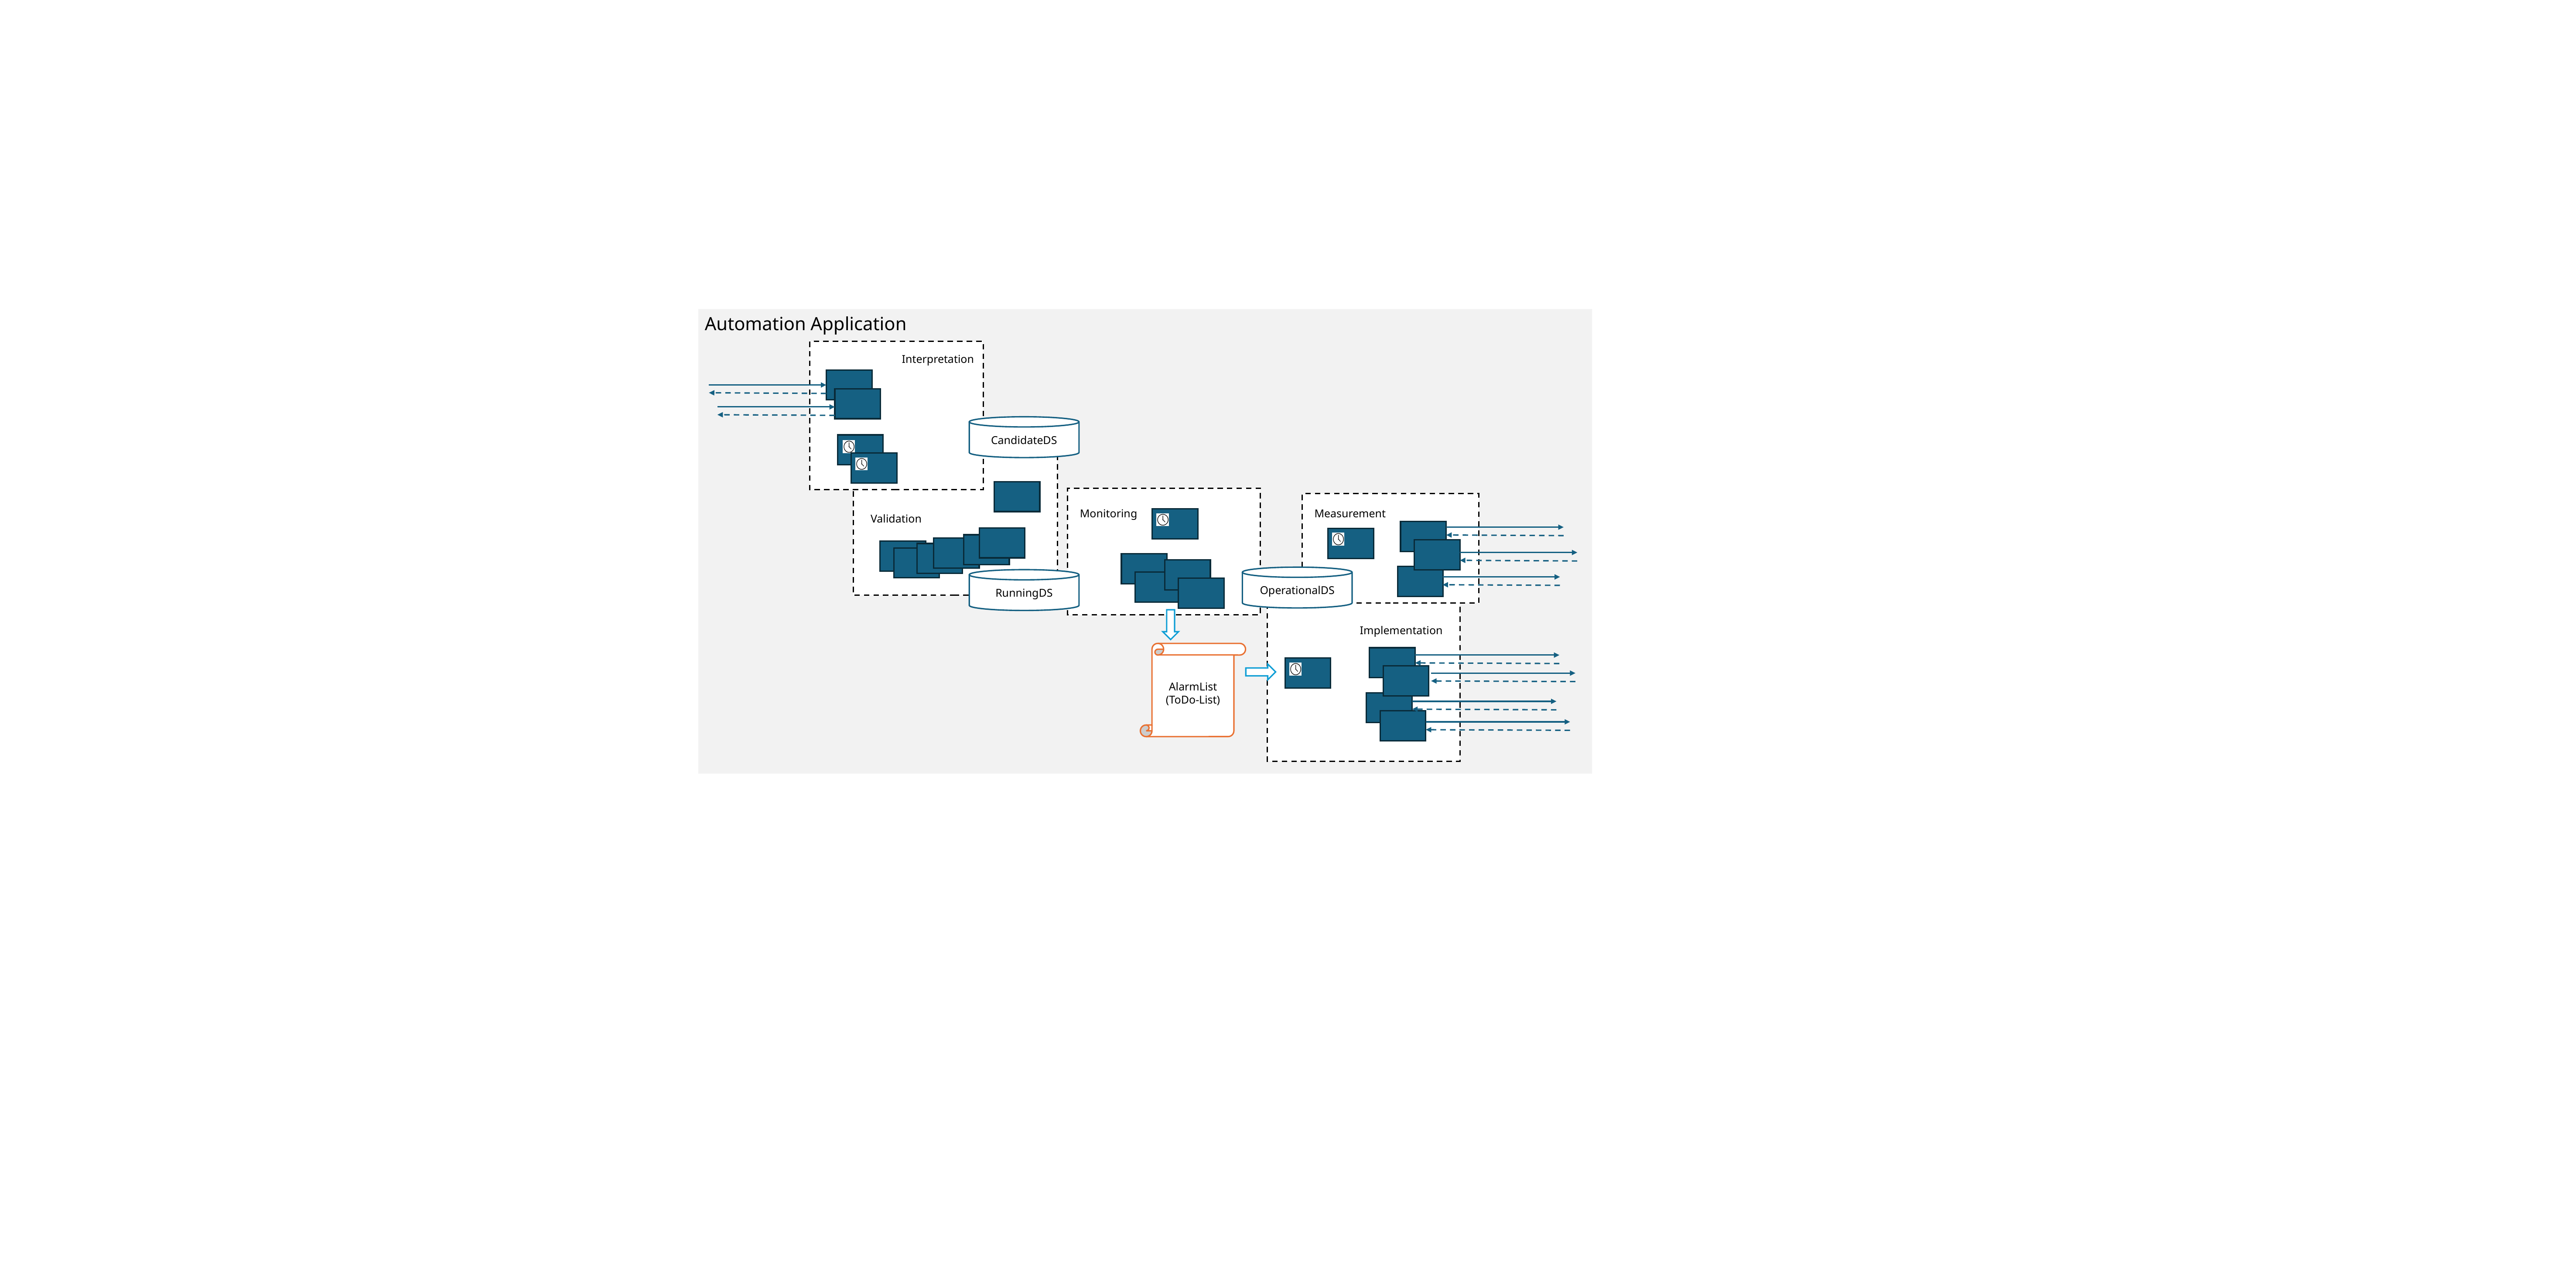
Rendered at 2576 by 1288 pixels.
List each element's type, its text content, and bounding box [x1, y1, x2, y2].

text_box Measurement [1314, 506, 1488, 520]
text_box [1383, 665, 1429, 697]
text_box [1431, 680, 1576, 682]
text_box [851, 452, 898, 484]
text_box CandidateDS [968, 416, 1080, 458]
text_box [1369, 647, 1416, 678]
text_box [708, 392, 827, 394]
text_box OperationalDS [1241, 566, 1353, 609]
text_box [1121, 553, 1168, 584]
picture [843, 440, 855, 454]
text_box [1400, 521, 1447, 552]
text_box [879, 540, 926, 572]
picture [1289, 662, 1302, 676]
text_box AlarmList (ToDo-List) [1139, 642, 1247, 738]
picture [1156, 513, 1169, 526]
text_box Monitoring [1080, 506, 1240, 520]
text_box [1134, 571, 1178, 603]
text_box Automation Application [698, 308, 1593, 774]
text_box [1327, 528, 1374, 559]
text_box [809, 341, 984, 490]
text_box Implementation [1272, 623, 1449, 637]
text_box [1151, 508, 1199, 540]
text_box Validation [871, 512, 1032, 525]
text_box [933, 537, 980, 569]
text_box [1267, 603, 1461, 762]
text_box [1067, 488, 1261, 615]
text_box [853, 457, 1058, 596]
text_box [1178, 577, 1225, 609]
text_box [837, 434, 884, 465]
text_box Interpretation [819, 352, 974, 366]
picture [1332, 533, 1345, 546]
text_box [1161, 609, 1180, 641]
text_box [994, 481, 1041, 512]
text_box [1446, 534, 1564, 536]
text_box RunningDS [968, 569, 1080, 612]
text_box [893, 547, 940, 578]
text_box [1285, 657, 1331, 689]
text_box [834, 388, 881, 420]
text_box [1380, 710, 1426, 741]
text_box [916, 543, 963, 574]
text_box [1302, 493, 1479, 604]
text_box [1366, 692, 1413, 723]
text_box [826, 369, 873, 400]
text_box [963, 534, 1010, 565]
text_box [979, 527, 1025, 559]
picture [855, 457, 868, 471]
text_box [1397, 566, 1444, 597]
text_box [1414, 539, 1461, 571]
text_box [1245, 662, 1277, 682]
text_box [1164, 559, 1211, 591]
